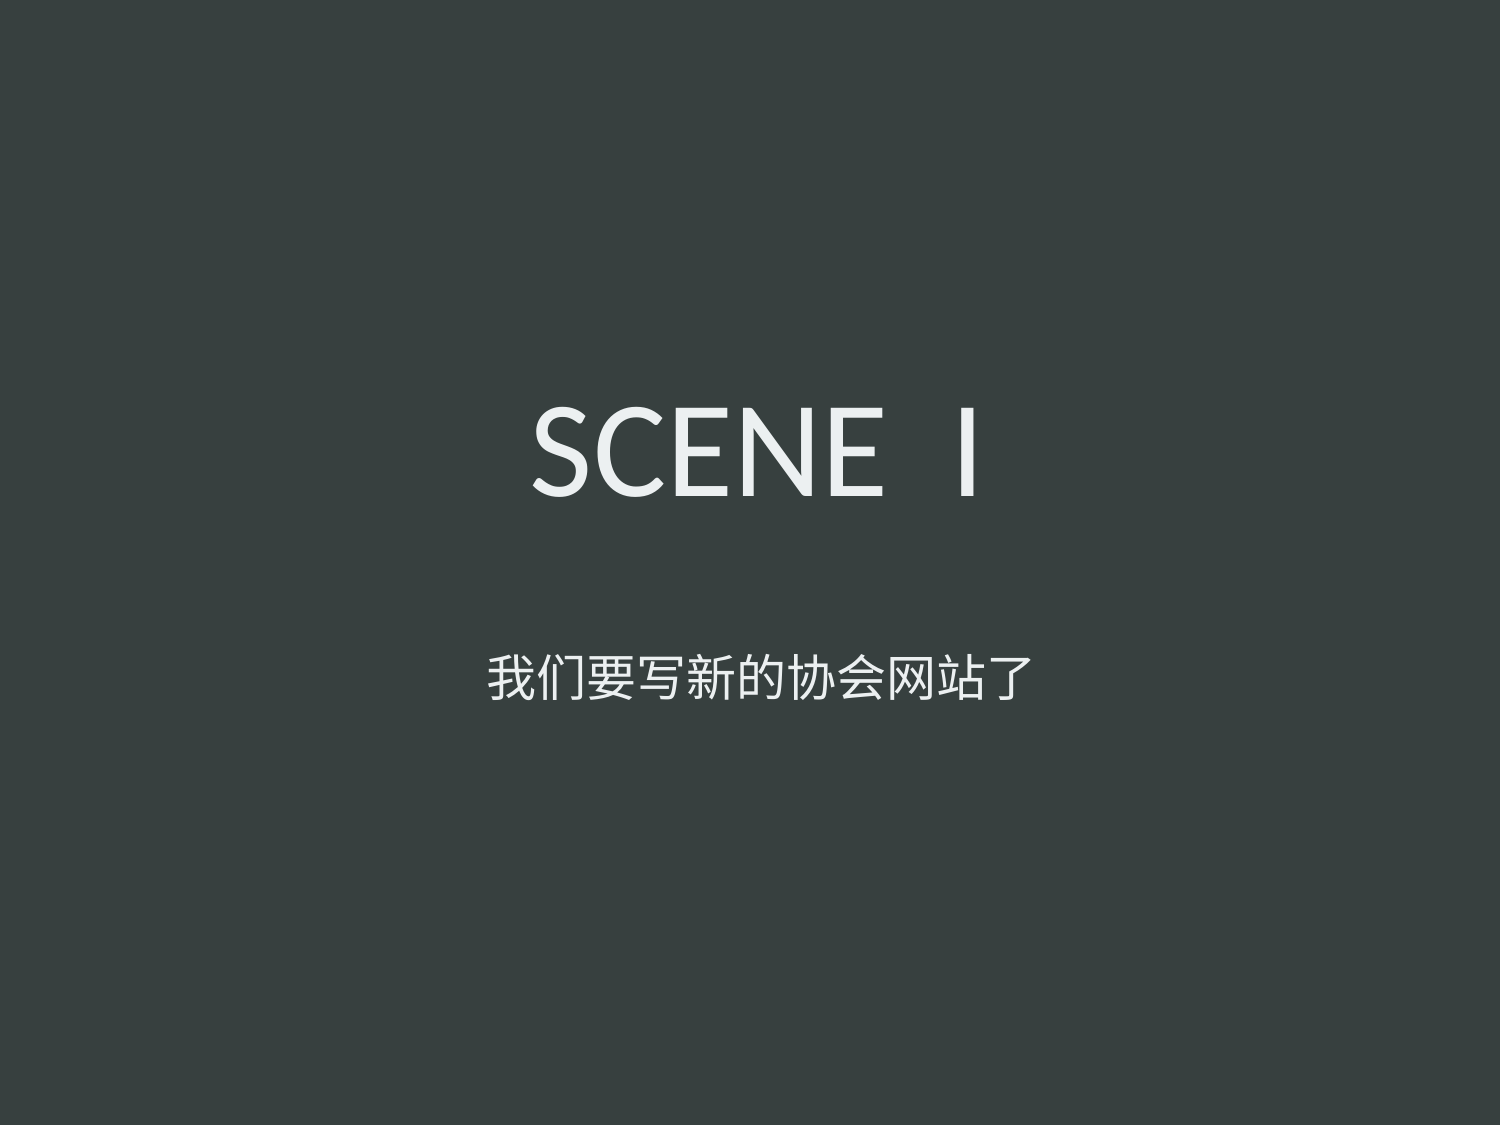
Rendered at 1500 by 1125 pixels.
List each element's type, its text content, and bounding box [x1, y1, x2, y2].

text_box SCENE I [337, 351, 1179, 531]
text_box 我们要写新的协会网站了 [343, 638, 1180, 714]
